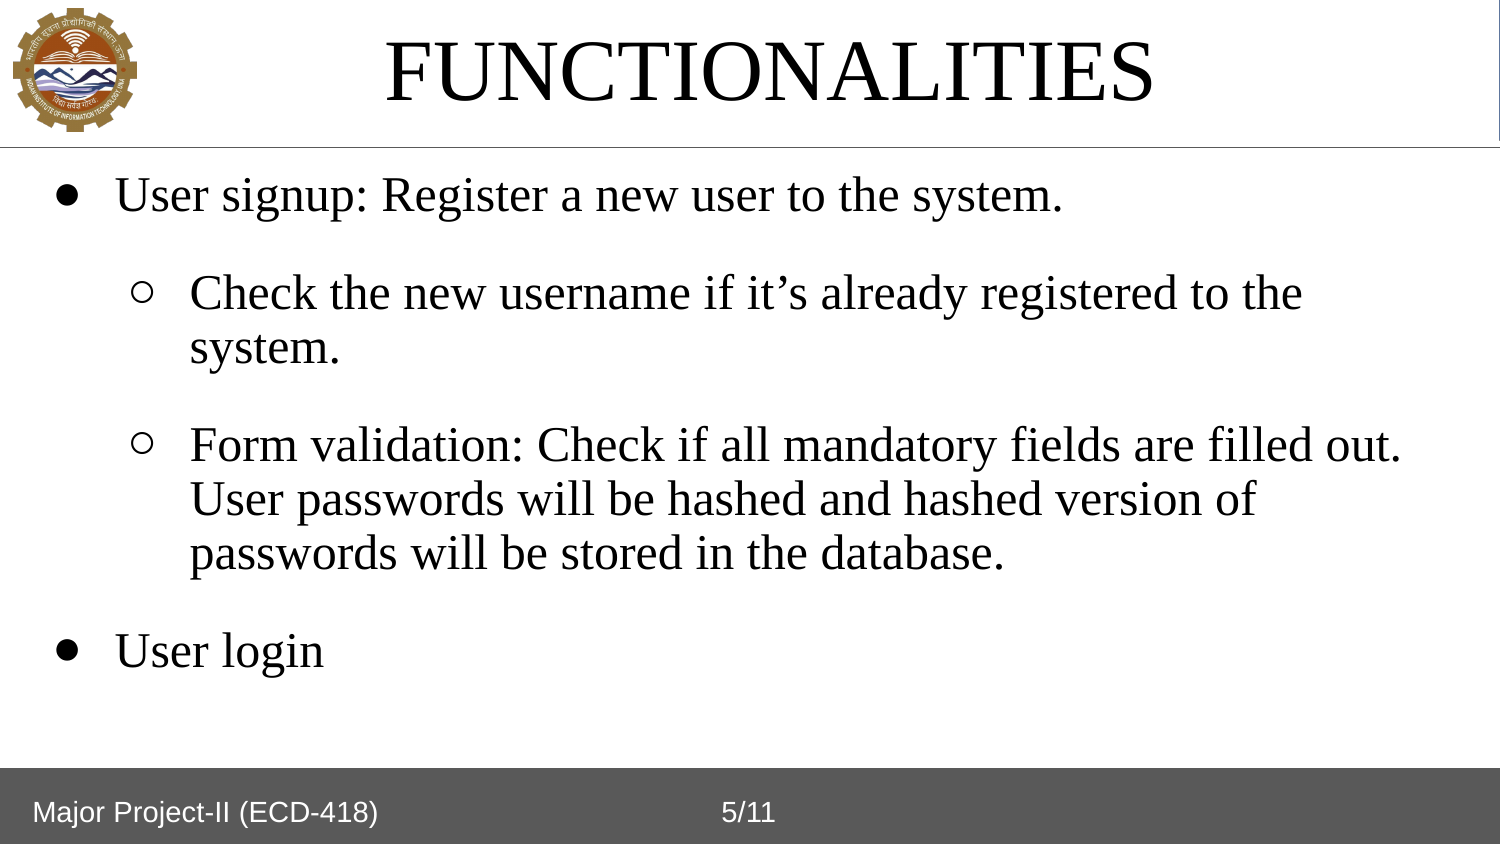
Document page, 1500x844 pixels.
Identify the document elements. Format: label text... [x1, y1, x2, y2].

text_box User signup: Register a new user to the system. Check the new username if it’s already registered to the system. Form validation: Check if all mandatory fields are filled out. User passwords will be hashed and hashed version of passwords will be stored in the database. User login [24, 161, 1475, 734]
text_box FUNCTIONALITIES [0, 0, 1500, 144]
text_box [0, 768, 1500, 844]
picture [13, 7, 137, 132]
text_box Major Project-II (ECD-418) 5/11 [9, 778, 1496, 834]
